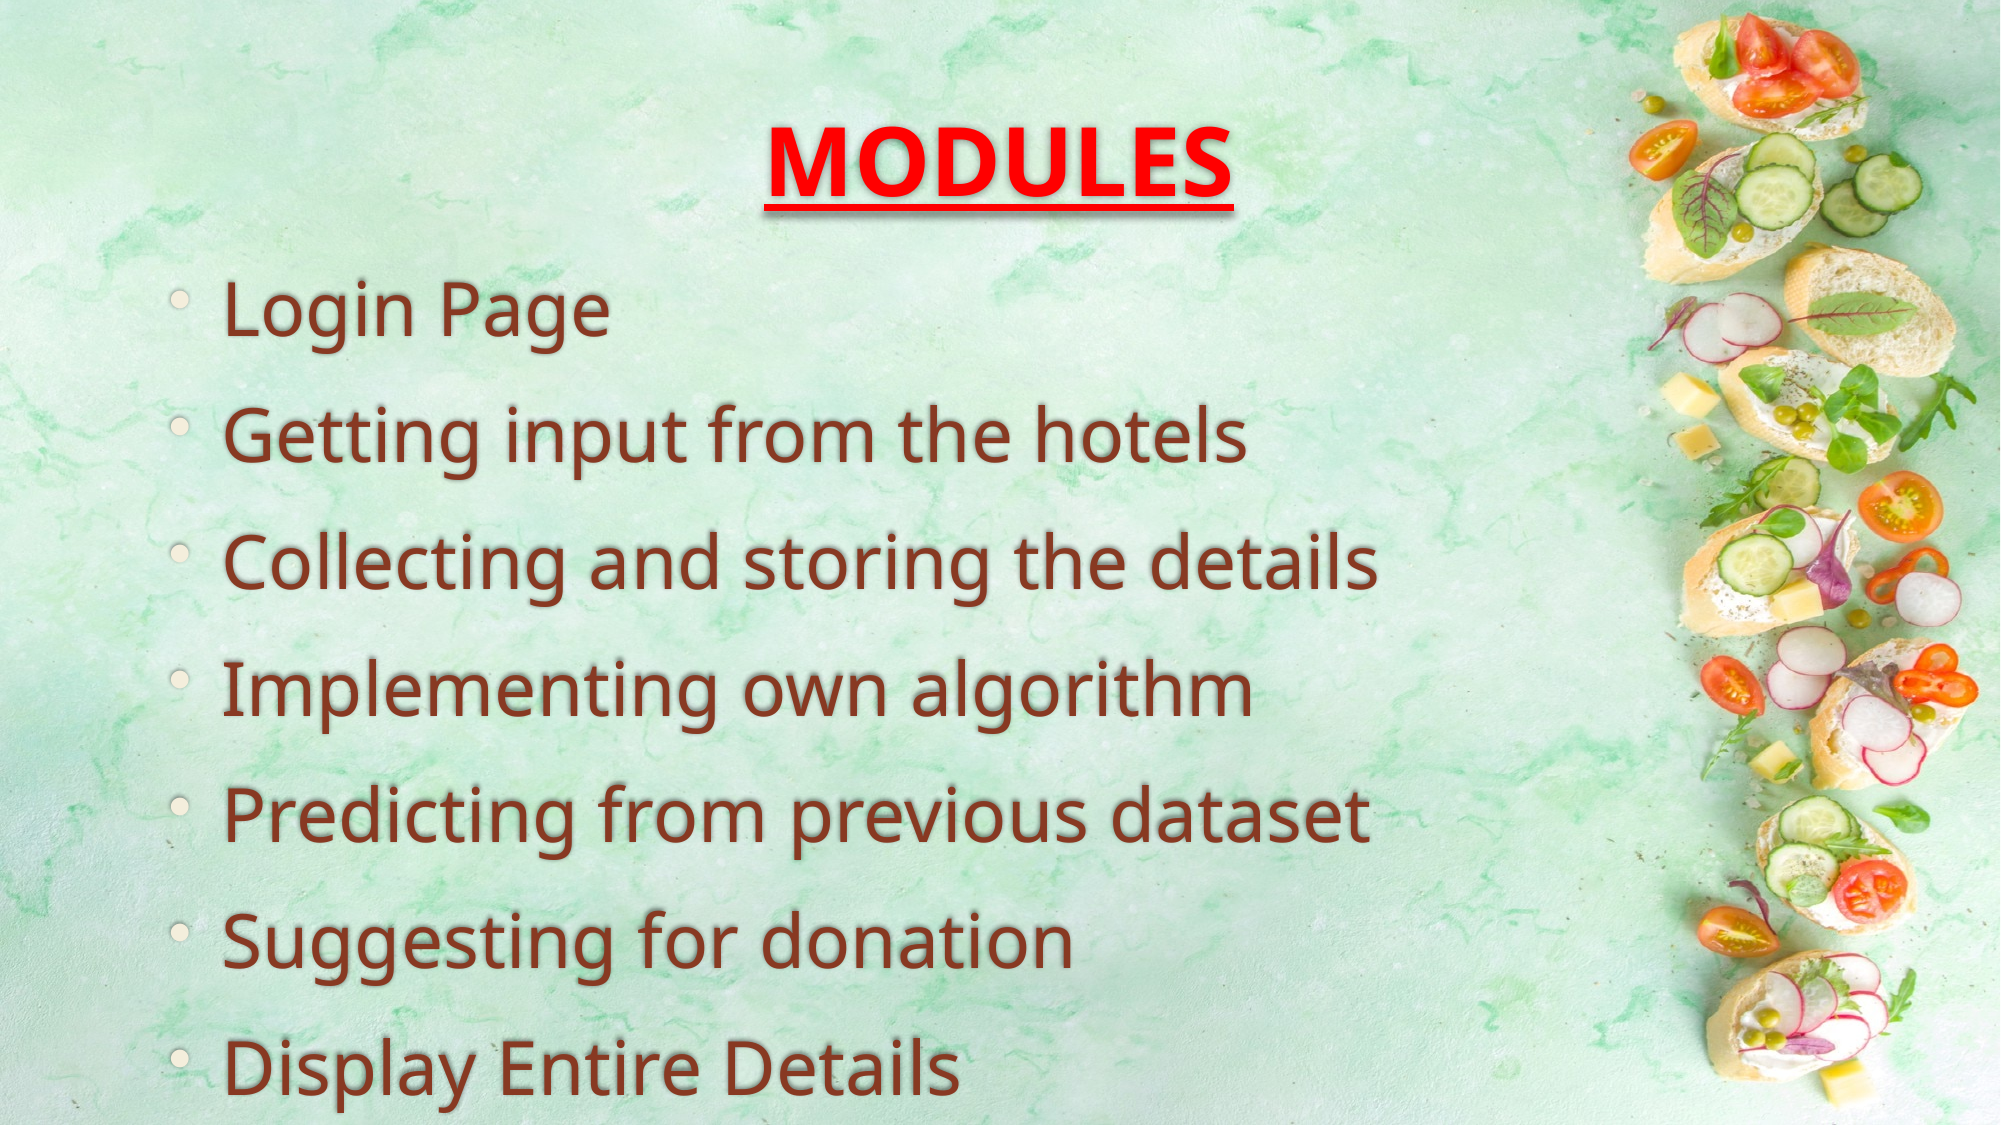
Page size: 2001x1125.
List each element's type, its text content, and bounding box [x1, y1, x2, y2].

picture [0, 0, 2001, 1125]
list Login Page Getting input from the hotels Collecting and storing the details Implementing own algorithm Predicting from previous dataset Suggesting for donation Display Entire Details [149, 245, 1849, 938]
title MODULES [149, 62, 1849, 242]
